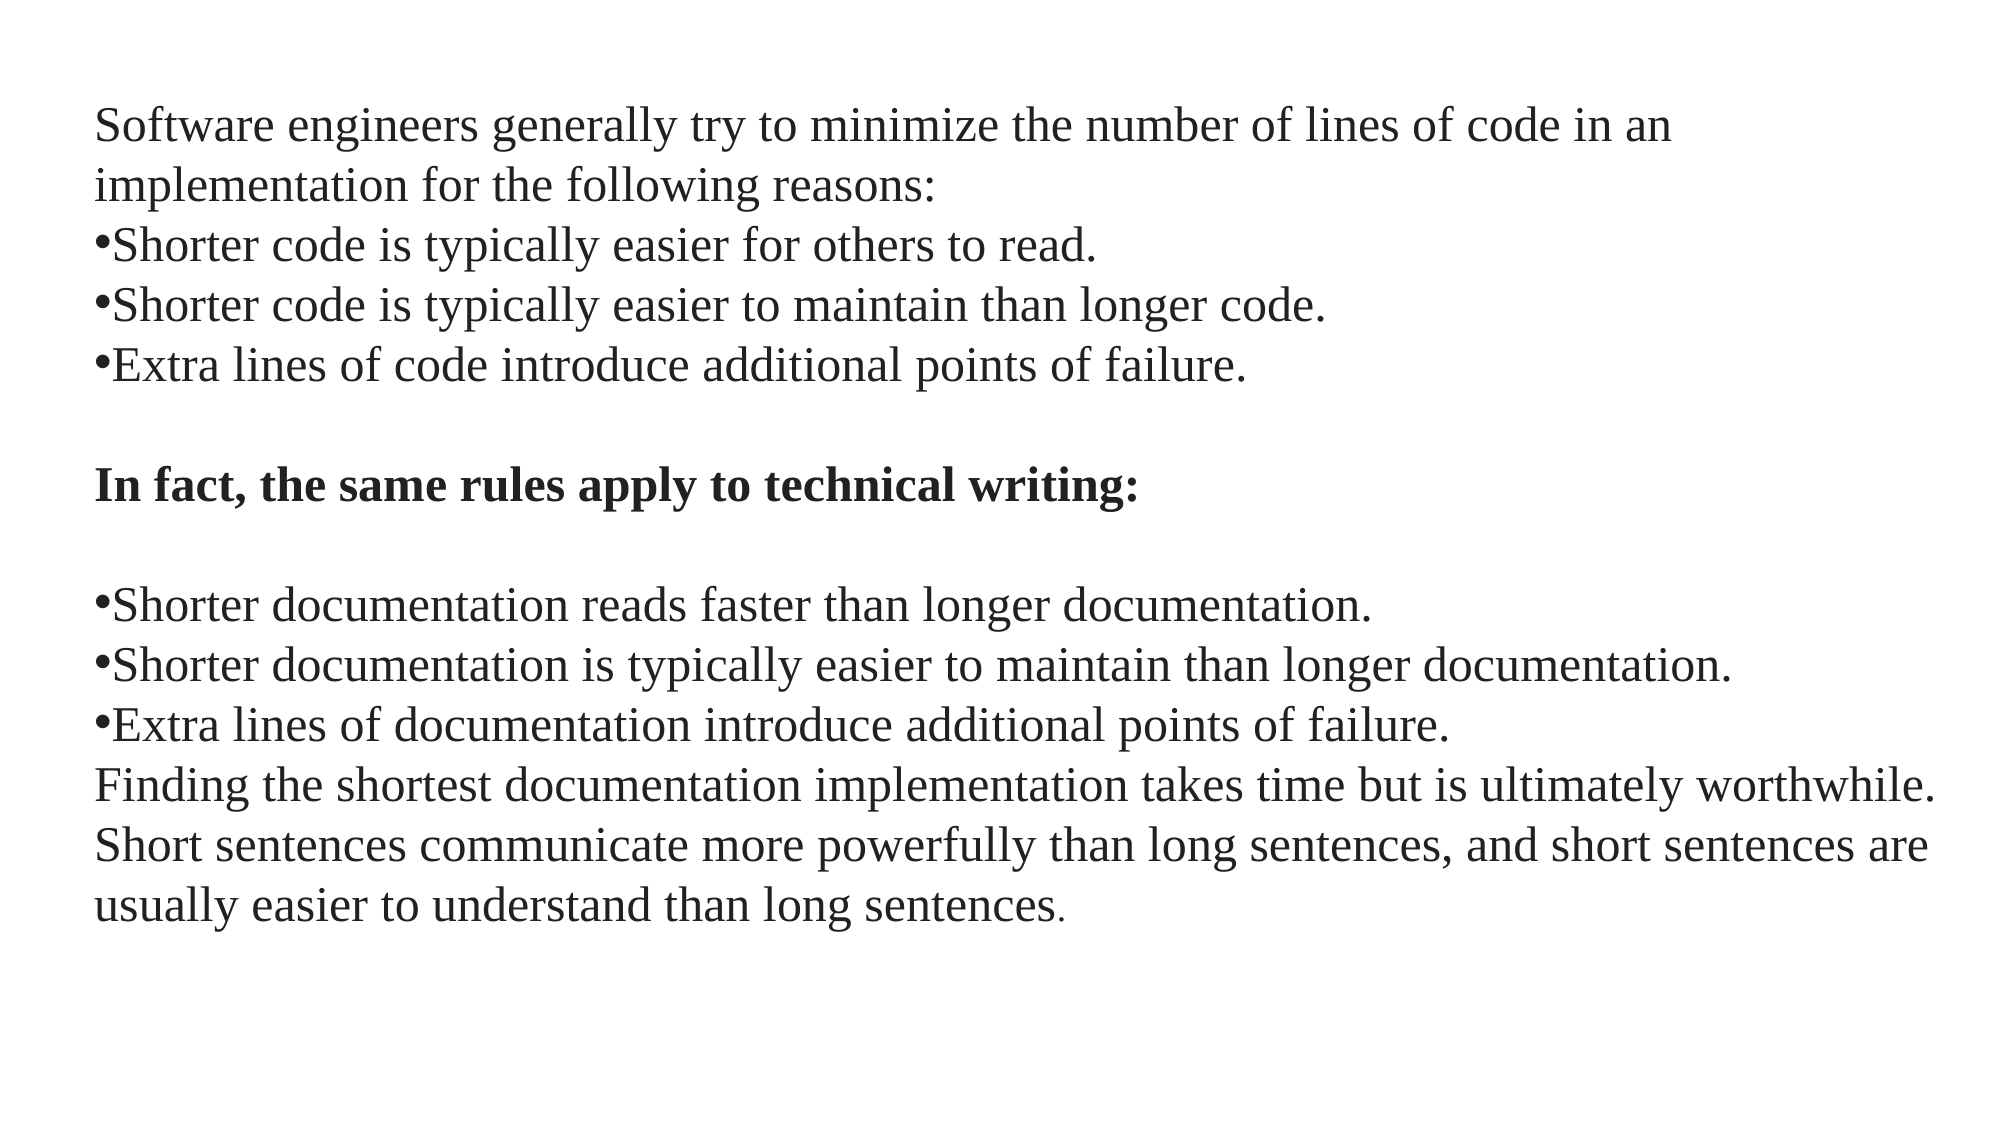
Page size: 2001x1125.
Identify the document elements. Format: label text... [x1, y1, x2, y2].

text_box Software engineers generally try to minimize the number of lines of code in an implementation for the following reasons: Shorter code is typically easier for others to read. Shorter code is typically easier to maintain than longer code. Extra lines of code introduce additional points of failure. In fact, the same rules apply to technical writing: Shorter documentation reads faster than longer documentation. Shorter documentation is typically easier to maintain than longer documentation. Extra lines of documentation introduce additional points of failure. Finding the shortest documentation implementation takes time but is ultimately worthwhile. Short sentences communicate more powerfully than long sentences, and short sentences are usually easier to understand than long sentences. [79, 83, 1955, 939]
